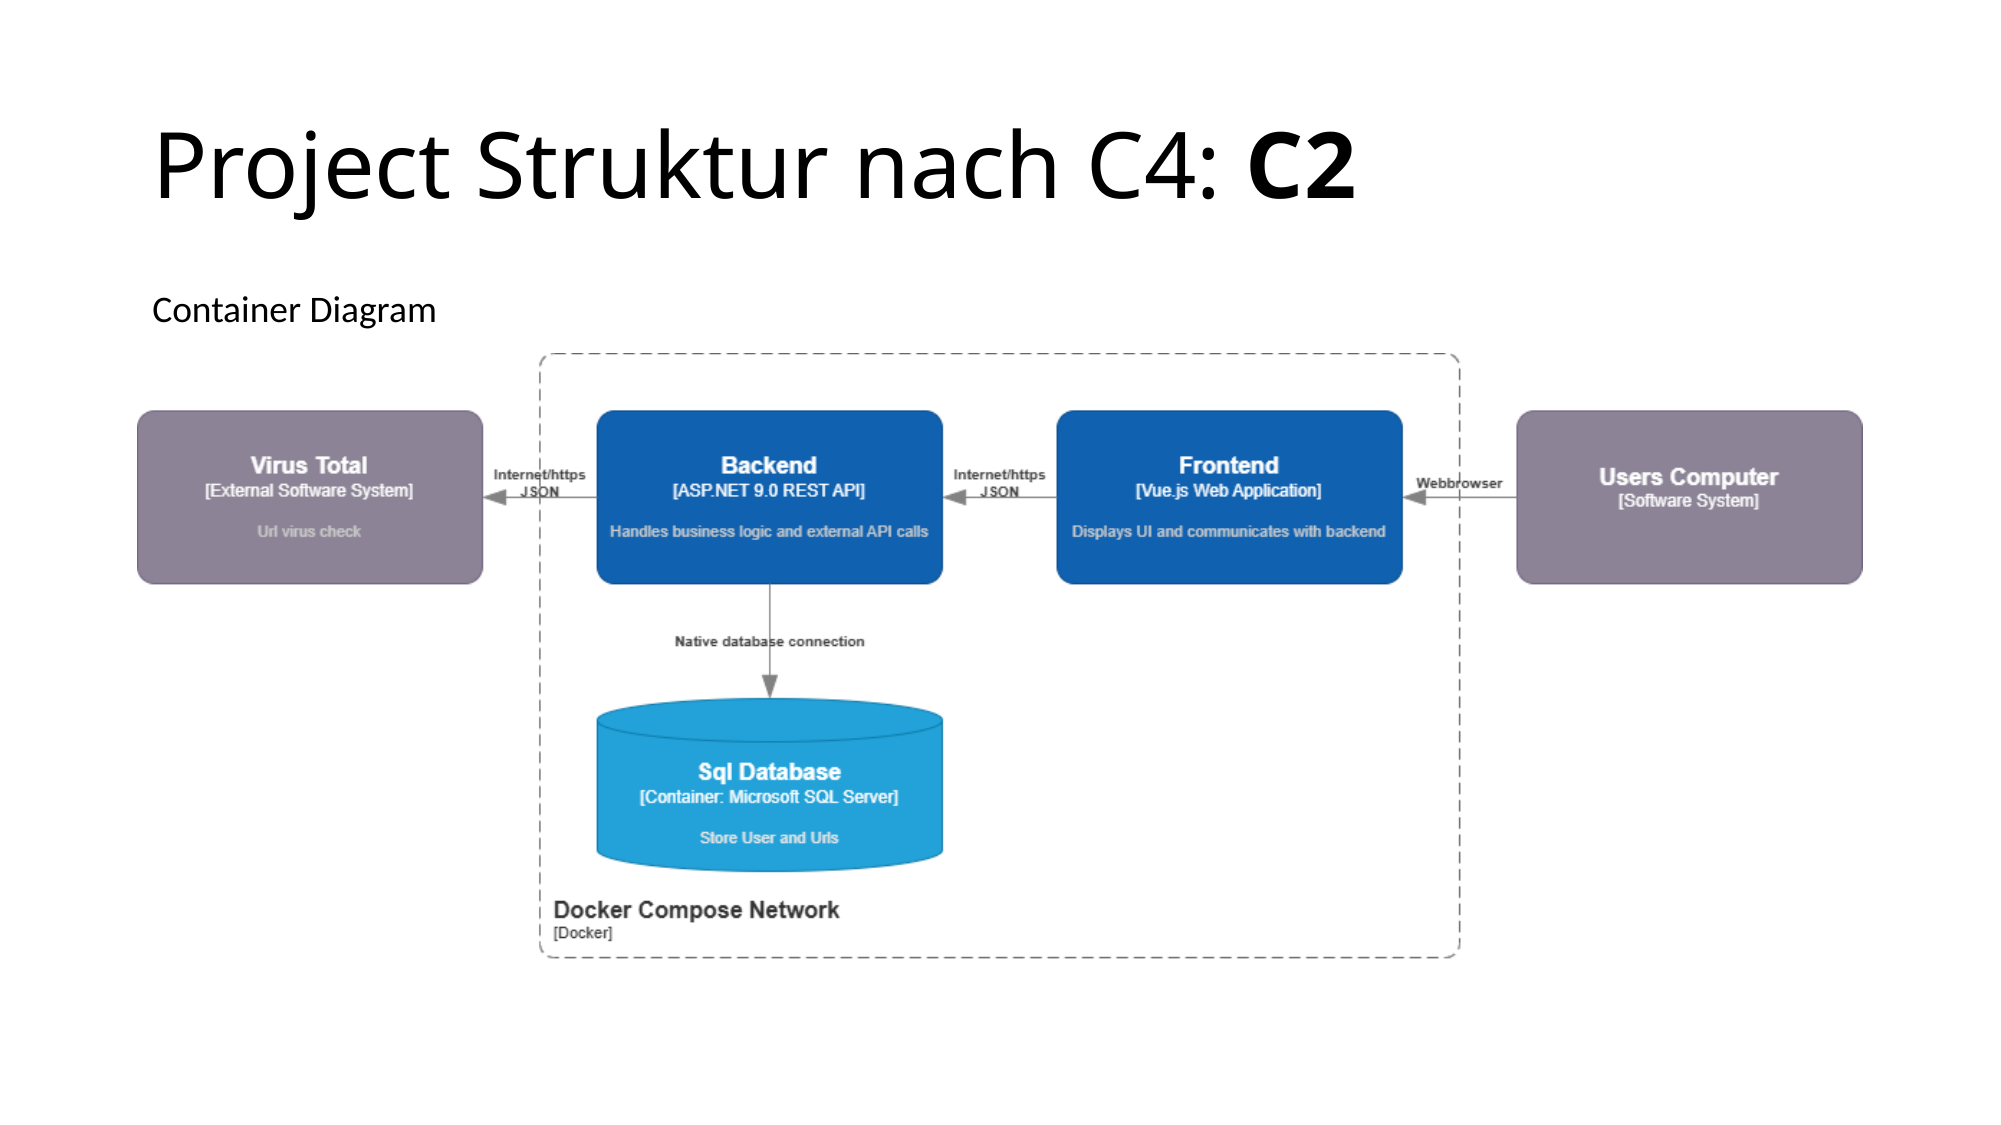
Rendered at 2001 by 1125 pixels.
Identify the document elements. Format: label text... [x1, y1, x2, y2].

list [137, 353, 1863, 960]
text_box Container Diagram [137, 277, 591, 337]
title Project Struktur nach C4: C2 [137, 59, 1863, 278]
